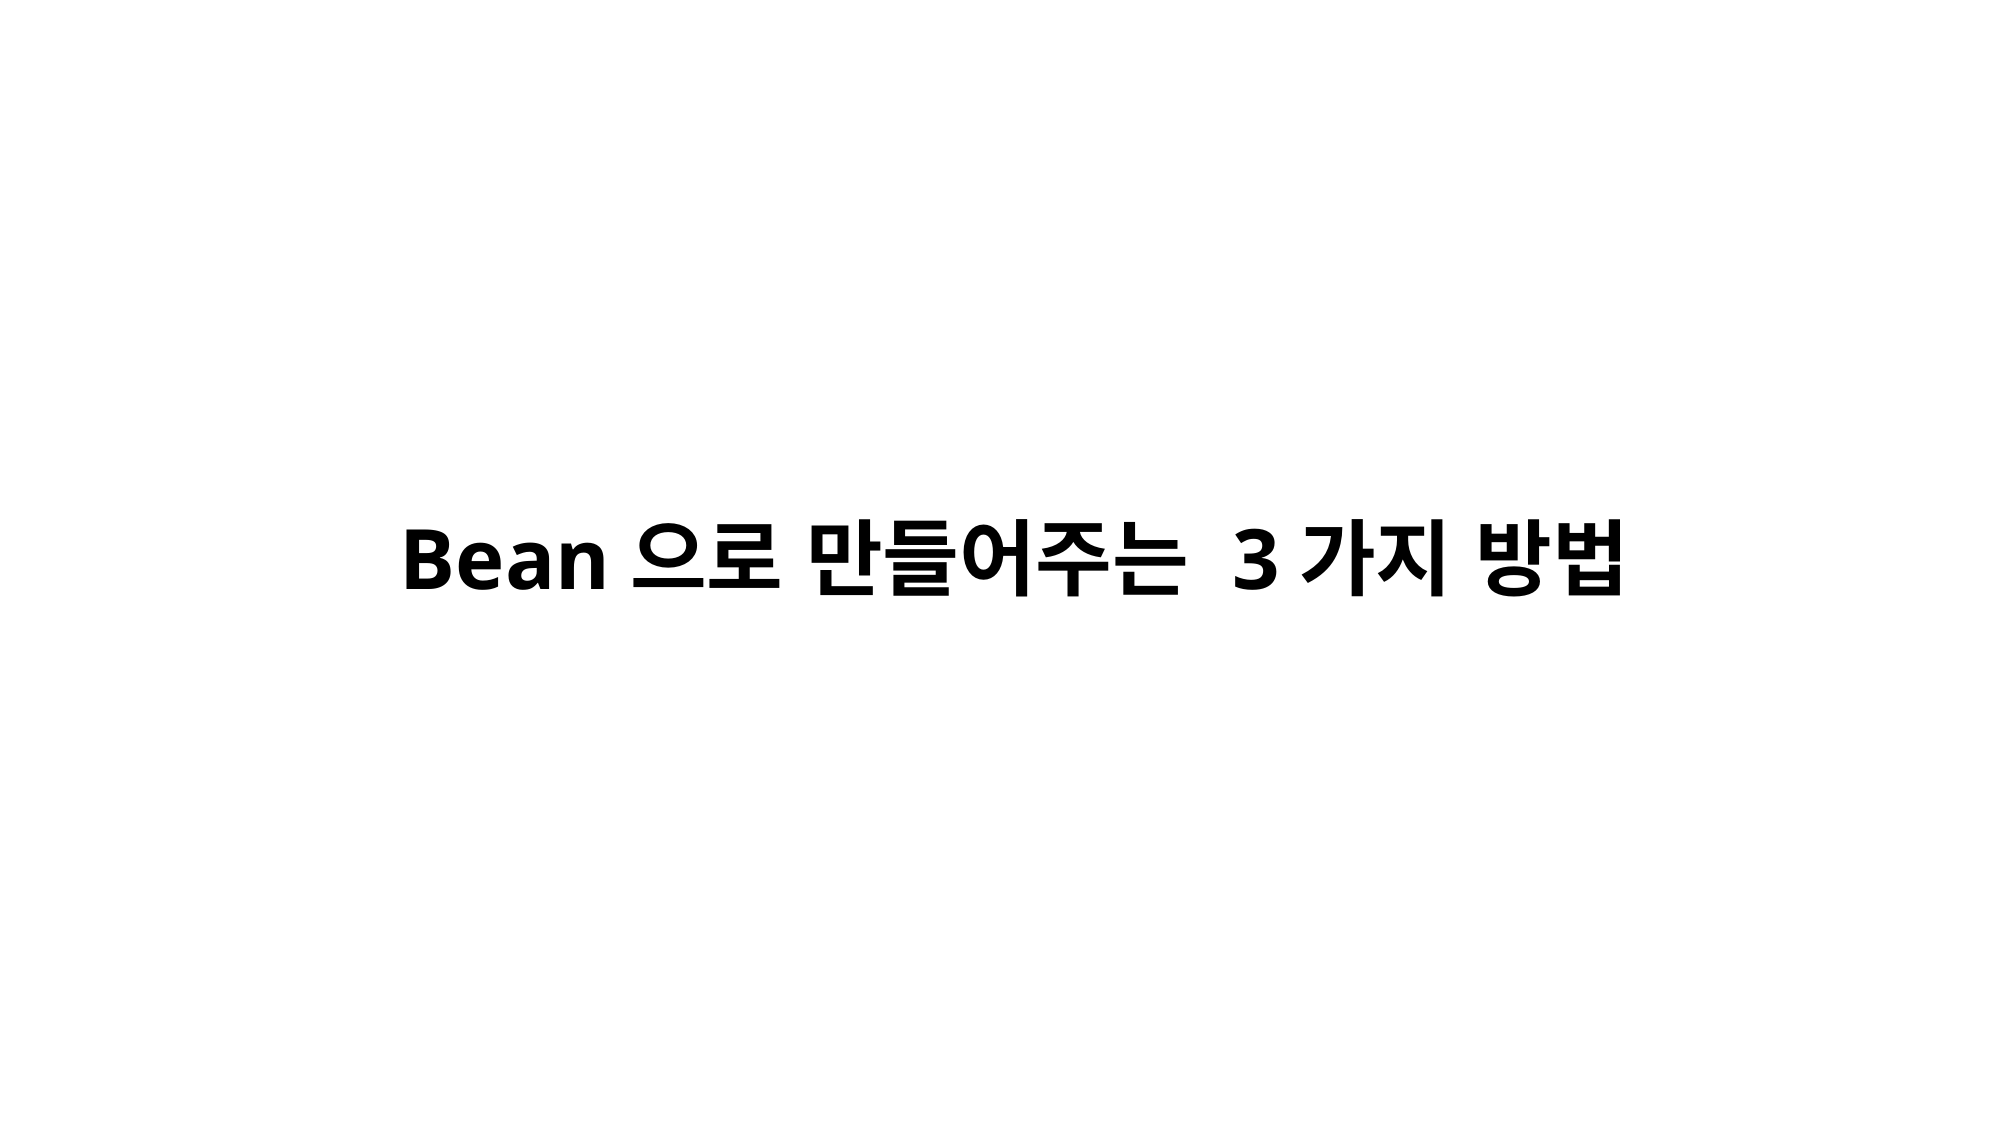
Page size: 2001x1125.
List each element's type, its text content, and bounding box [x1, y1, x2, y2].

title Bean으로 만들어주는 3가지 방법 [222, 487, 1806, 638]
